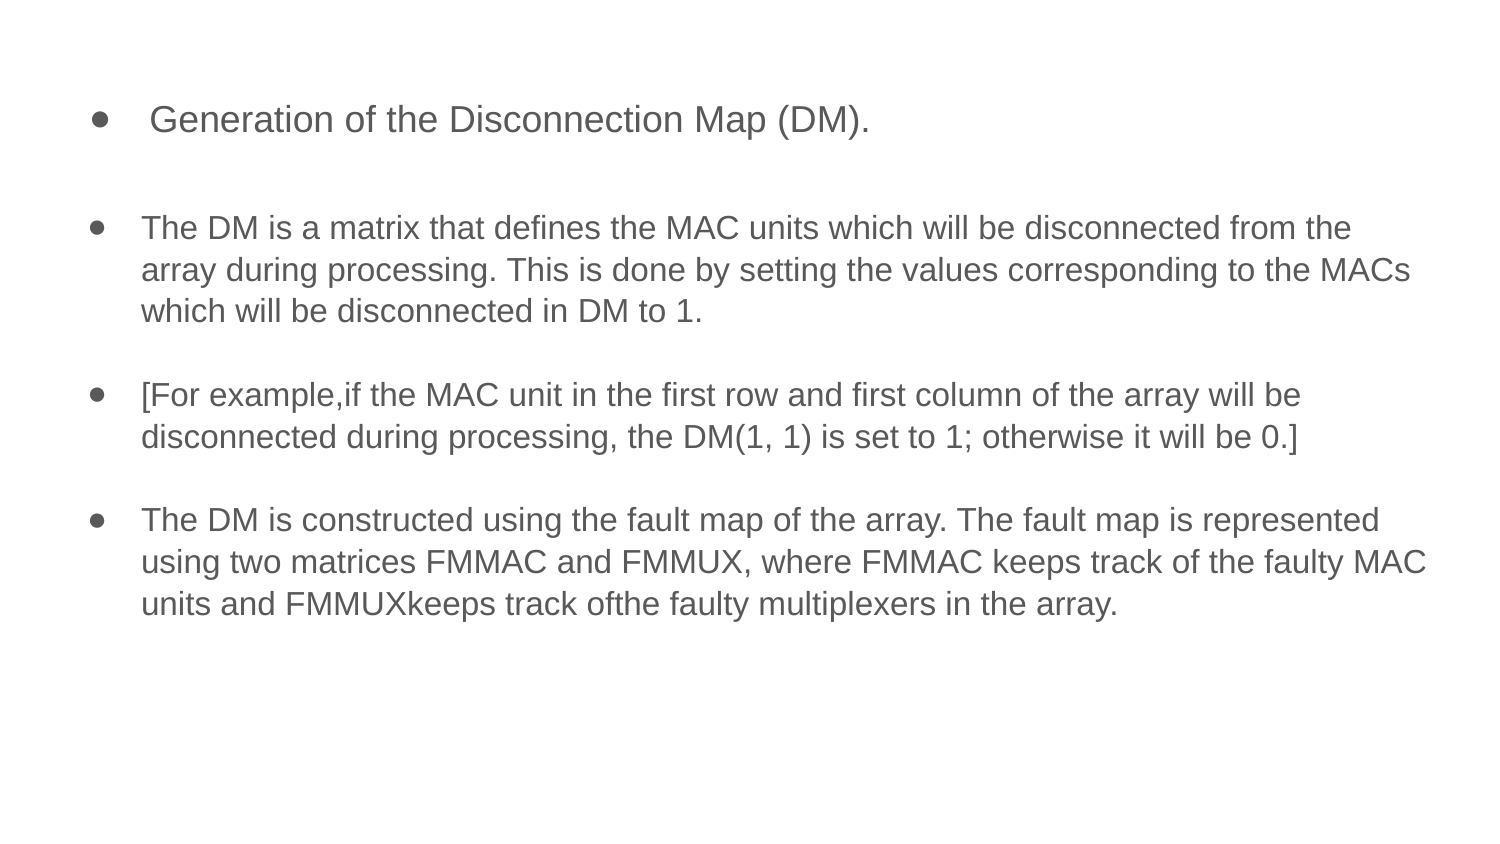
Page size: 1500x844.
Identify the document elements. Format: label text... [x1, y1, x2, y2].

title Generation of the Disconnection Map (DM). [51, 72, 1449, 167]
list The DM is a matrix that defines the MAC units which will be disconnected from the array during processing. This is done by setting the values corresponding to the MACs which will be disconnected in DM to 1. [For example,if the MAC unit in the first row and first column of the array will be disconnected during processing, the DM(1, 1) is set to 1; otherwise it will be 0.] The DM is constructed using the fault map of the array. The fault map is represented using two matrices FMMAC and FMMUX, where FMMAC keeps track of the faulty MAC units and FMMUXkeeps track ofthe faulty multiplexers in the array. [51, 189, 1449, 750]
